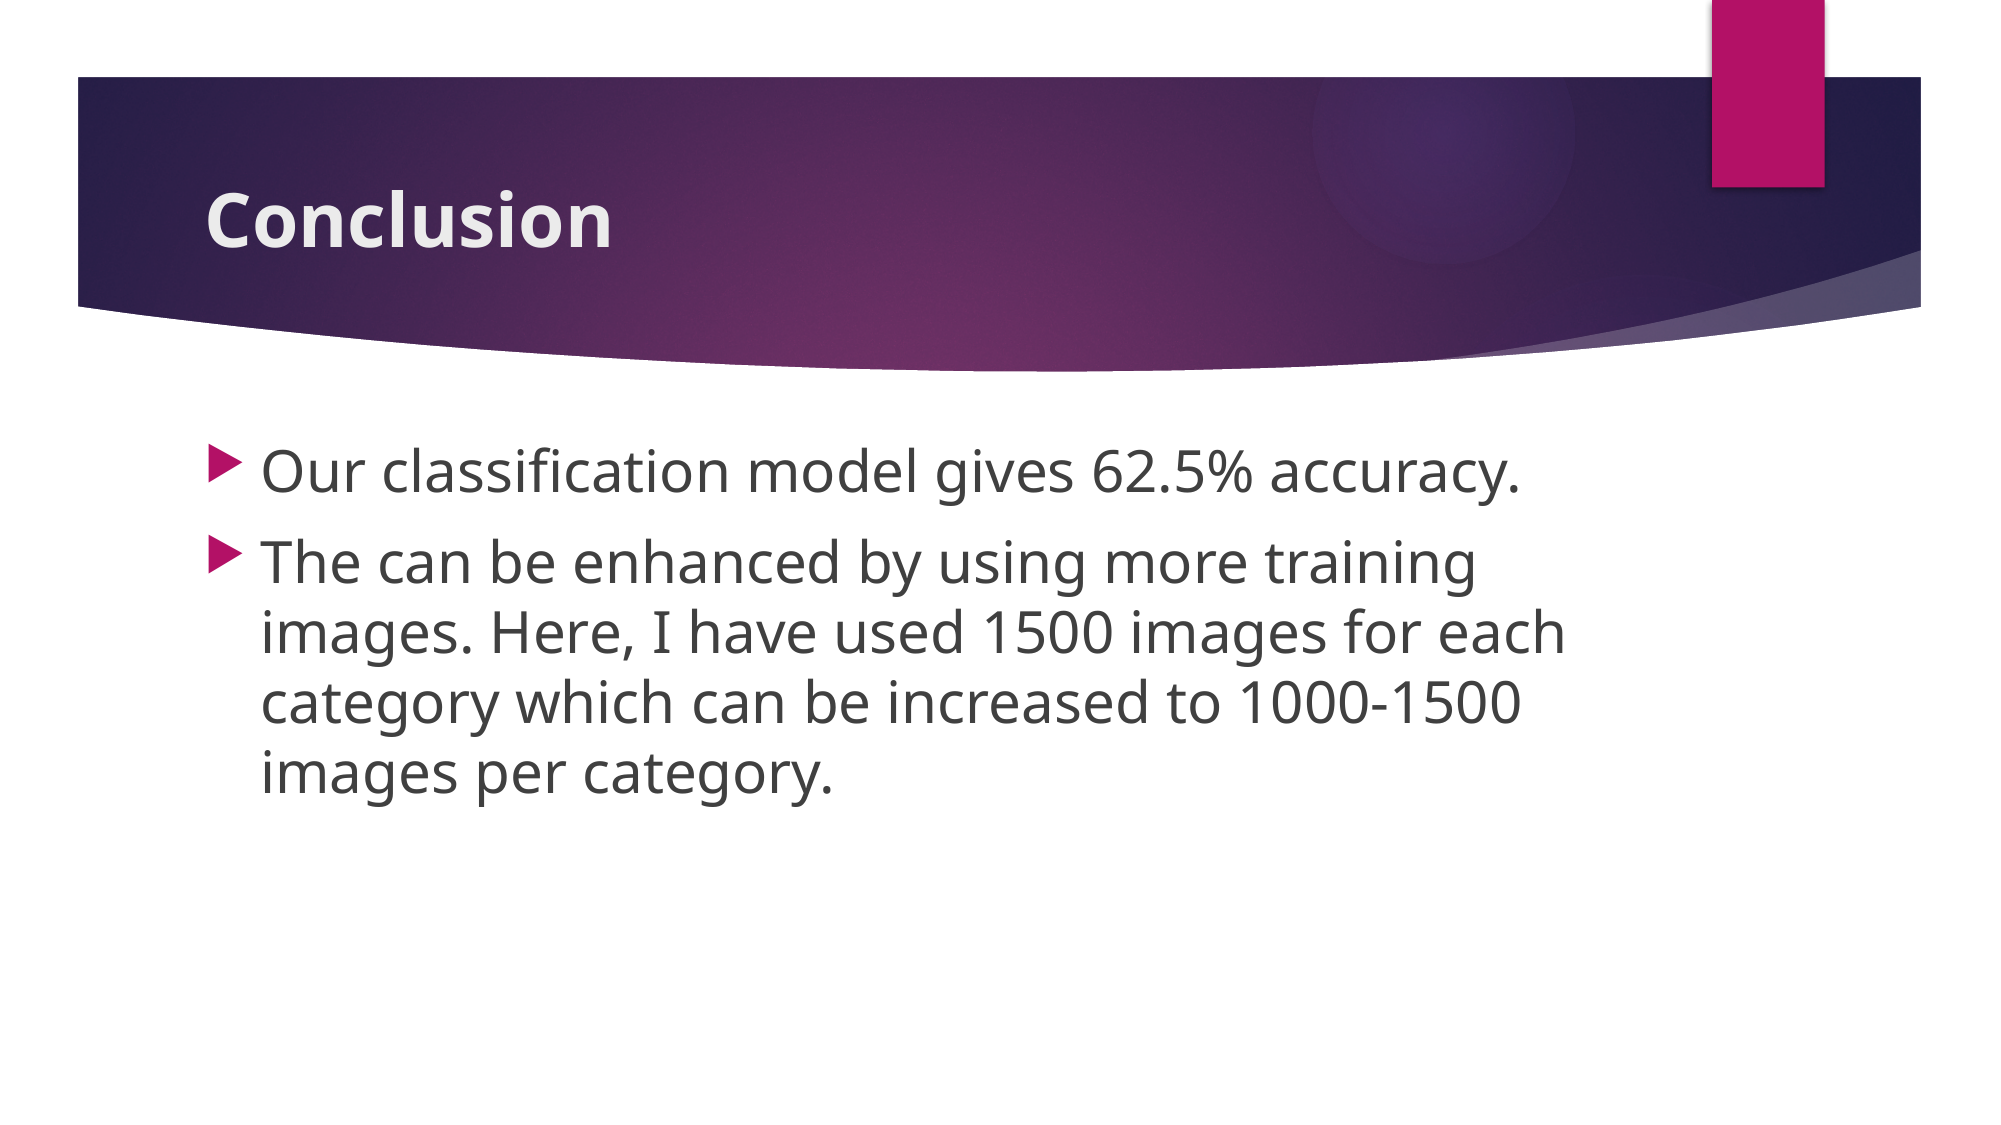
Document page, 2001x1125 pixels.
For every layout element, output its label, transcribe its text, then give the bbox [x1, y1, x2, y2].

title Conclusion [189, 159, 1627, 276]
list Our classification model gives 62.5% accuracy. The can be enhanced by using more training images. Here, I have used 1500 images for each category which can be increased to 1000-1500 images per category. [189, 427, 1638, 988]
